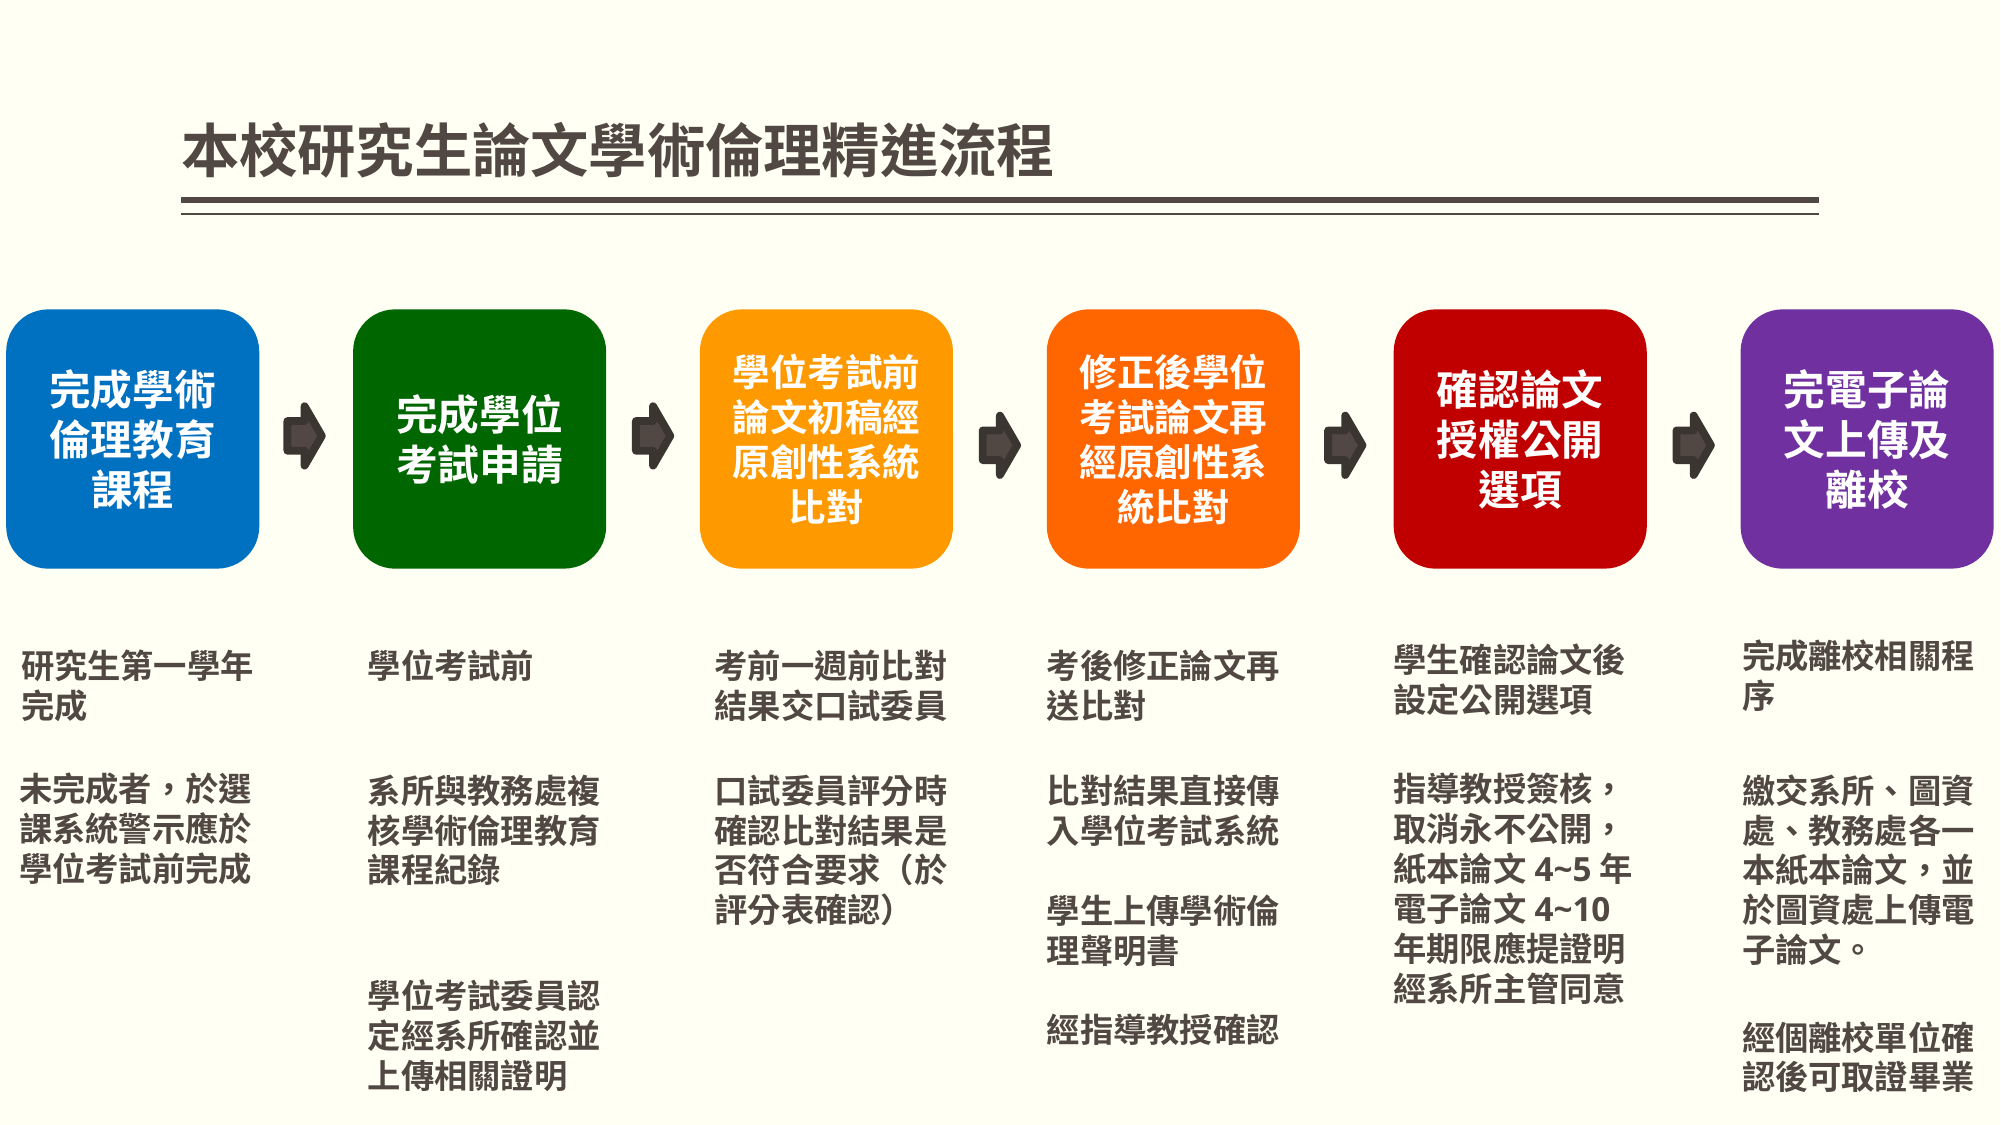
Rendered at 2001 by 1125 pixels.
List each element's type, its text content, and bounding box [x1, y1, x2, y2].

text_box [1672, 411, 1715, 479]
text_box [4, 309, 288, 898]
text_box [642, 402, 675, 470]
text_box [294, 402, 326, 470]
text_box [699, 309, 983, 940]
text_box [1727, 309, 2000, 1106]
title 本校研究生論文學術倫理精進流程 [181, 12, 1819, 193]
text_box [353, 309, 636, 1105]
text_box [1032, 309, 1315, 1058]
text_box [1324, 411, 1367, 479]
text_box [1378, 309, 1662, 1019]
text_box [989, 411, 1022, 479]
